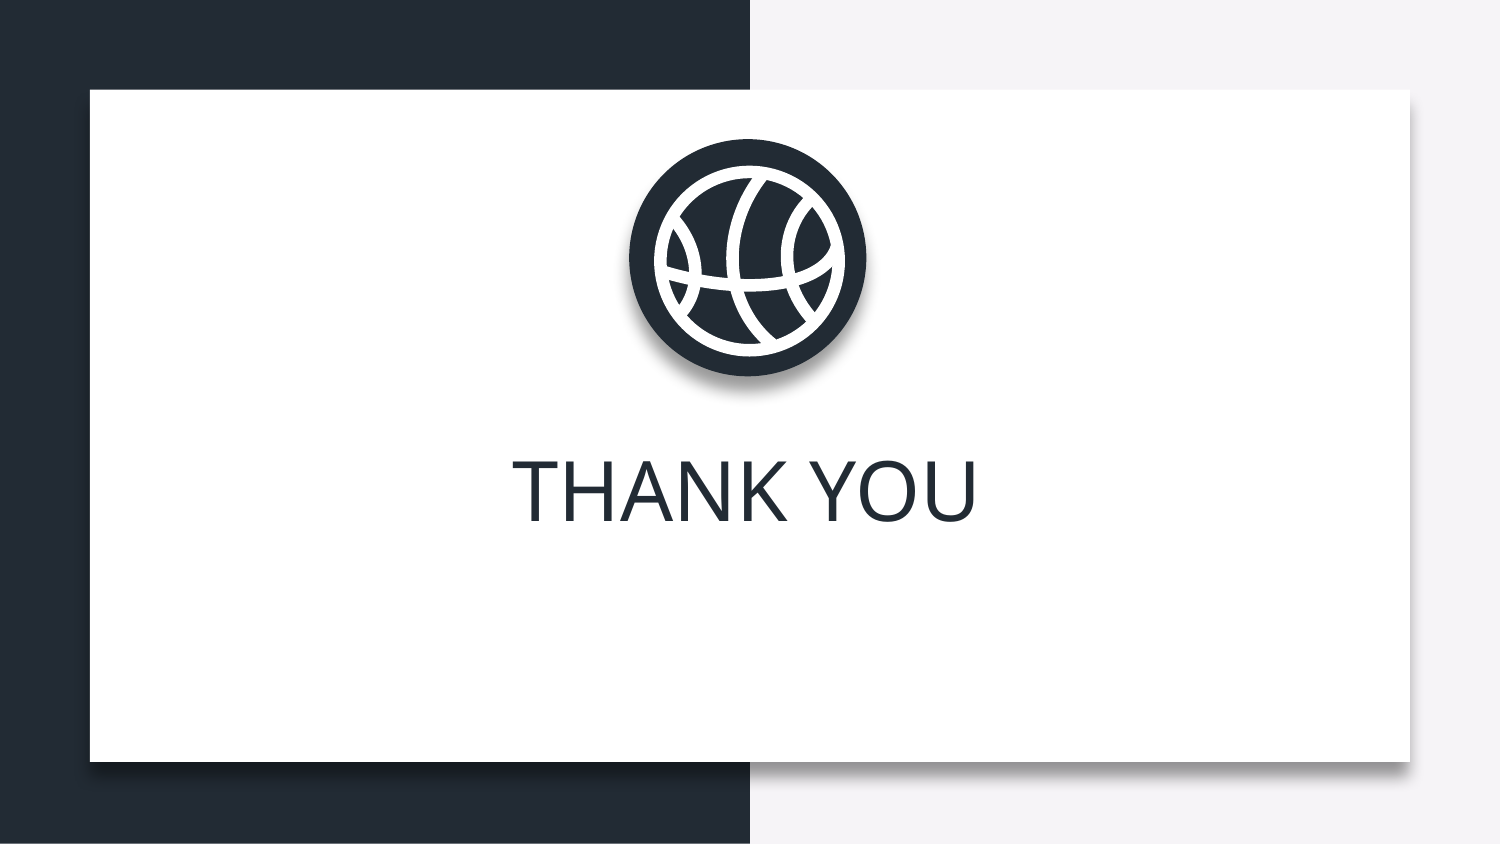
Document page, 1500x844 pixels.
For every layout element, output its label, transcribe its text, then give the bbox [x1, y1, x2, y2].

text_box [669, 170, 830, 222]
text_box [677, 281, 824, 352]
text_box THANK YOU [497, 431, 997, 546]
text_box [89, 89, 1411, 763]
text_box [626, 217, 696, 317]
text_box [628, 138, 868, 258]
text_box [678, 201, 738, 286]
text_box [628, 264, 867, 378]
text_box [786, 199, 873, 322]
text_box [731, 174, 803, 345]
